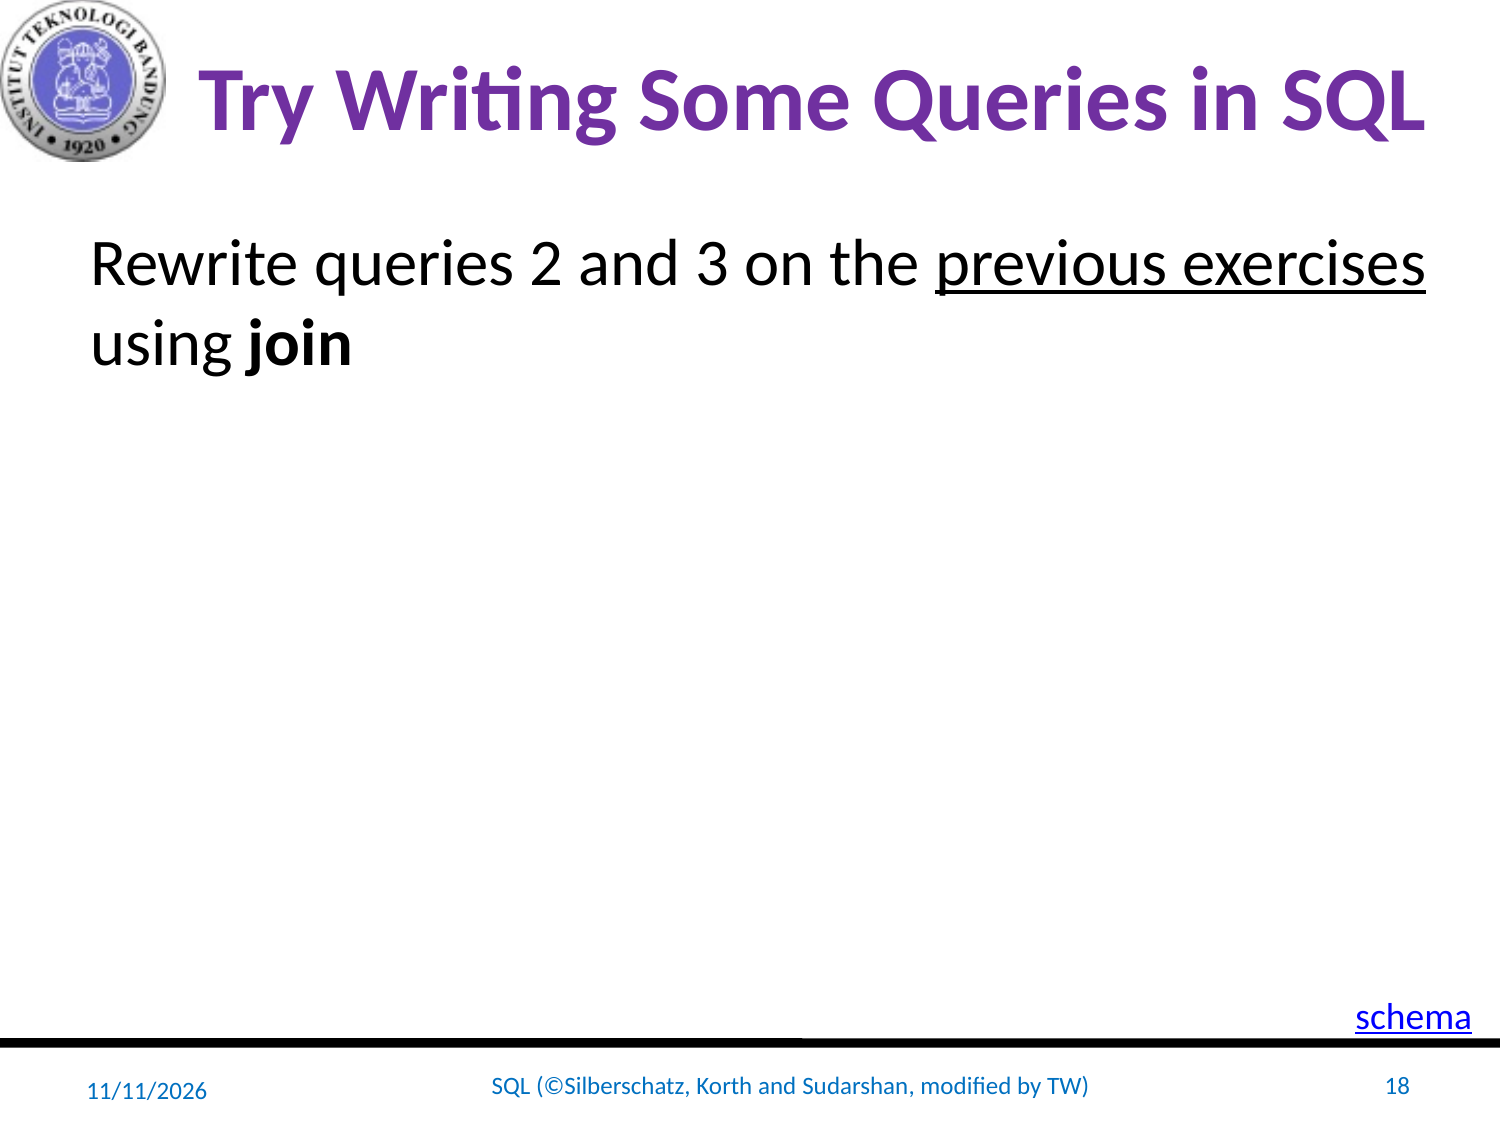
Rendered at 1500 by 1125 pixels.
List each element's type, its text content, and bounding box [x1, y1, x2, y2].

list Rewrite queries 2 and 3 on the previous exercises using join [75, 210, 1465, 1005]
slide_number 18 [1359, 1054, 1425, 1115]
picture [0, 0, 138, 162]
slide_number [58, 1054, 223, 1125]
title Try Writing Some Queries in SQL [138, 0, 1489, 188]
footer SQL (©Silberschatz, Korth and Sudarshan, modified by TW) [246, 1054, 1336, 1115]
text_box schema [1340, 984, 1488, 1045]
